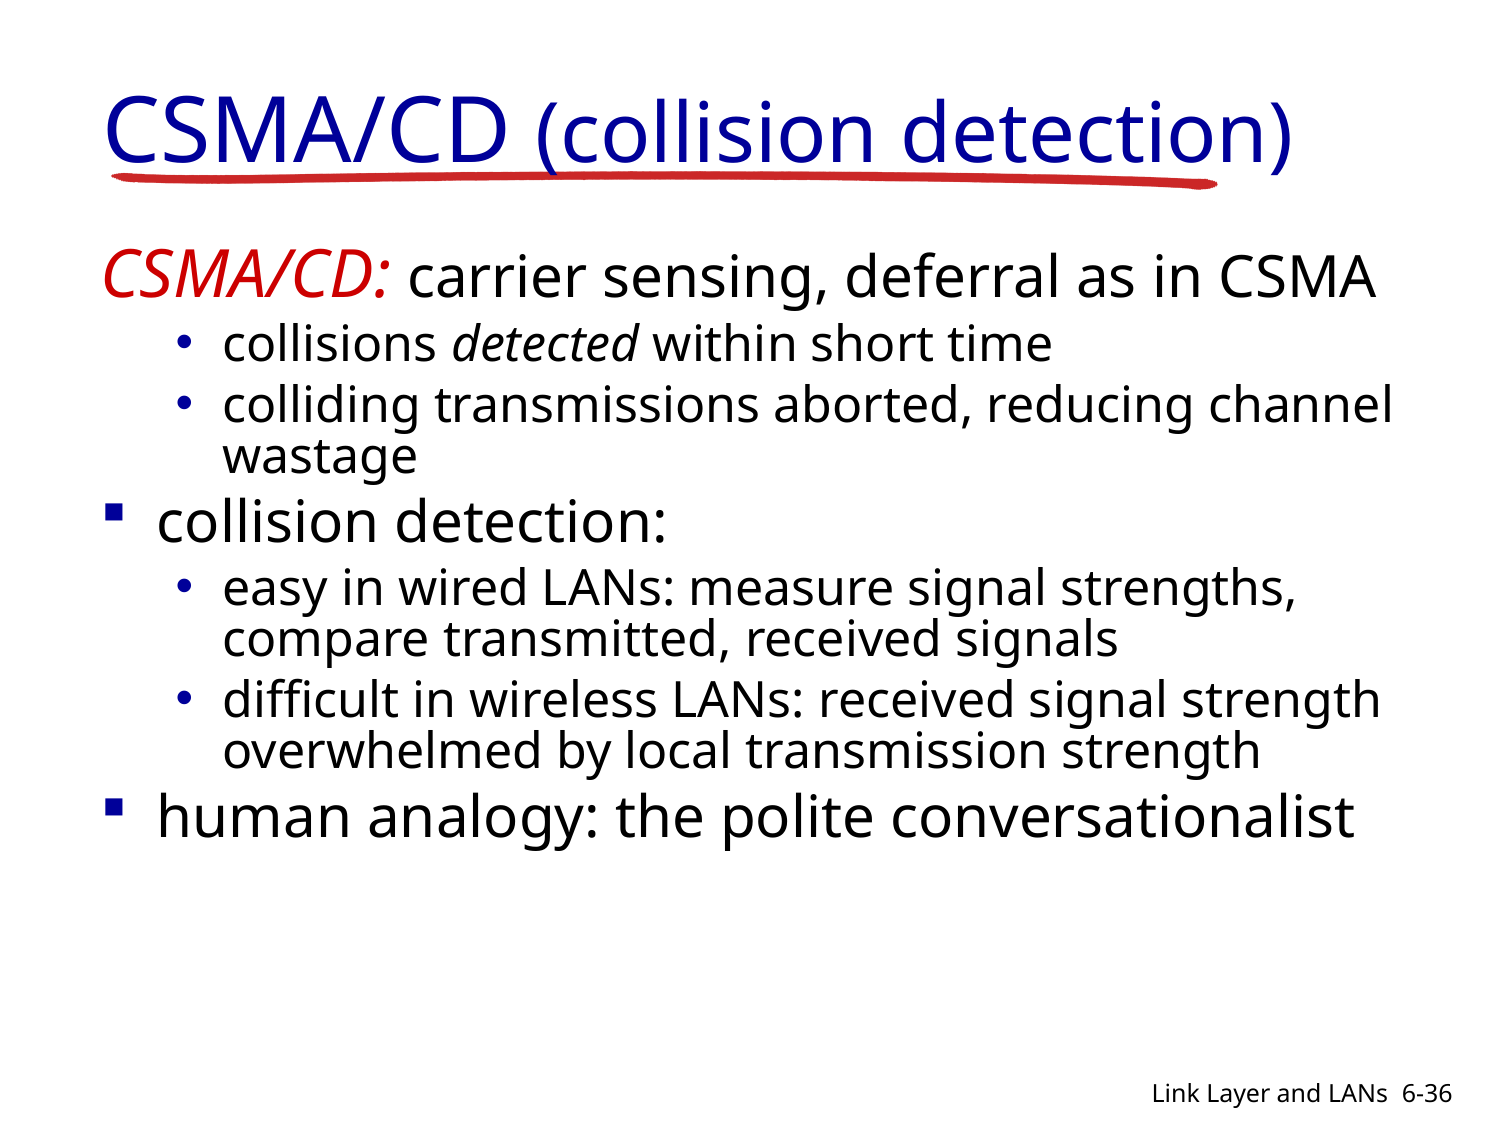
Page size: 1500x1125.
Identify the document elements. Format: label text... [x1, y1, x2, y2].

picture [105, 166, 1232, 196]
slide_number 6-36 [1387, 1069, 1478, 1115]
title CSMA/CD (collision detection) [87, 32, 1363, 220]
footer Link Layer and LANs [1045, 1069, 1404, 1110]
list CSMA/CD: carrier sensing, deferral as in CSMA collisions detected within short time colliding transmissions aborted, reducing channel wastage collision detection: easy in wired LANs: measure signal strengths, compare transmitted, received signals difficult in wireless LANs: received signal strength overwhelmed by local transmission strength human analogy: the polite conversationalist [85, 235, 1442, 998]
